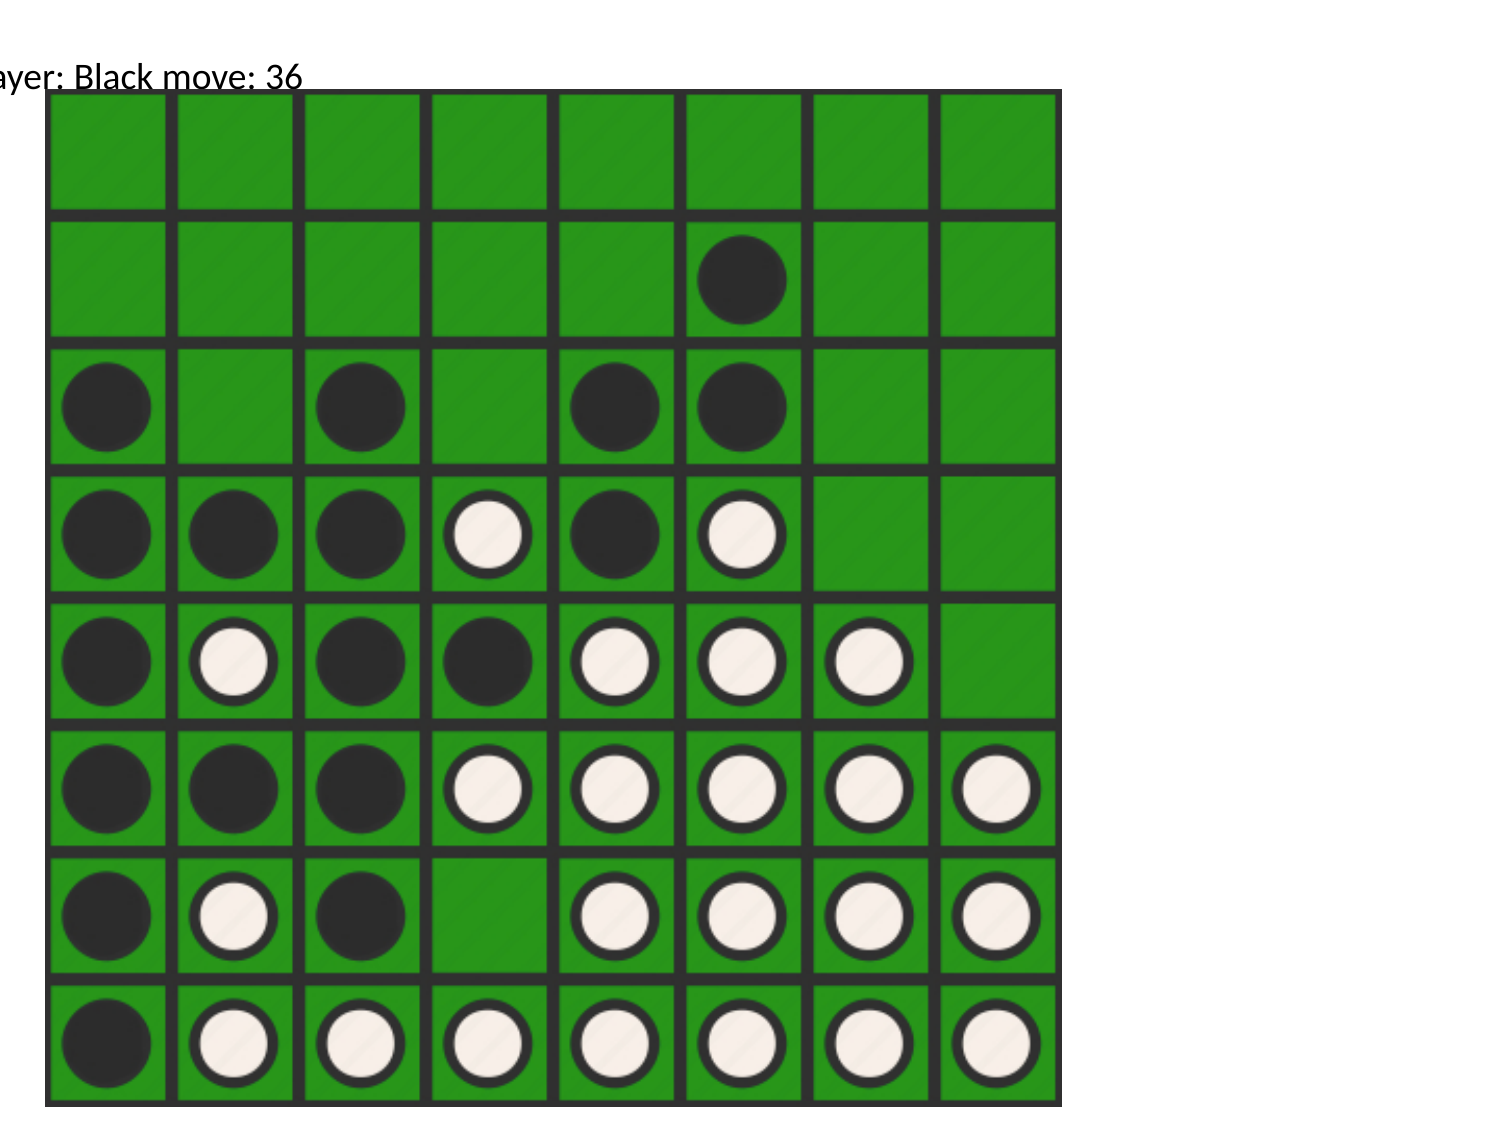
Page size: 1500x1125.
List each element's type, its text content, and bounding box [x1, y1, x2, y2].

picture [44, 89, 1062, 1107]
text_box turn: 37 player: Black move: 36 [0, 44, 319, 105]
